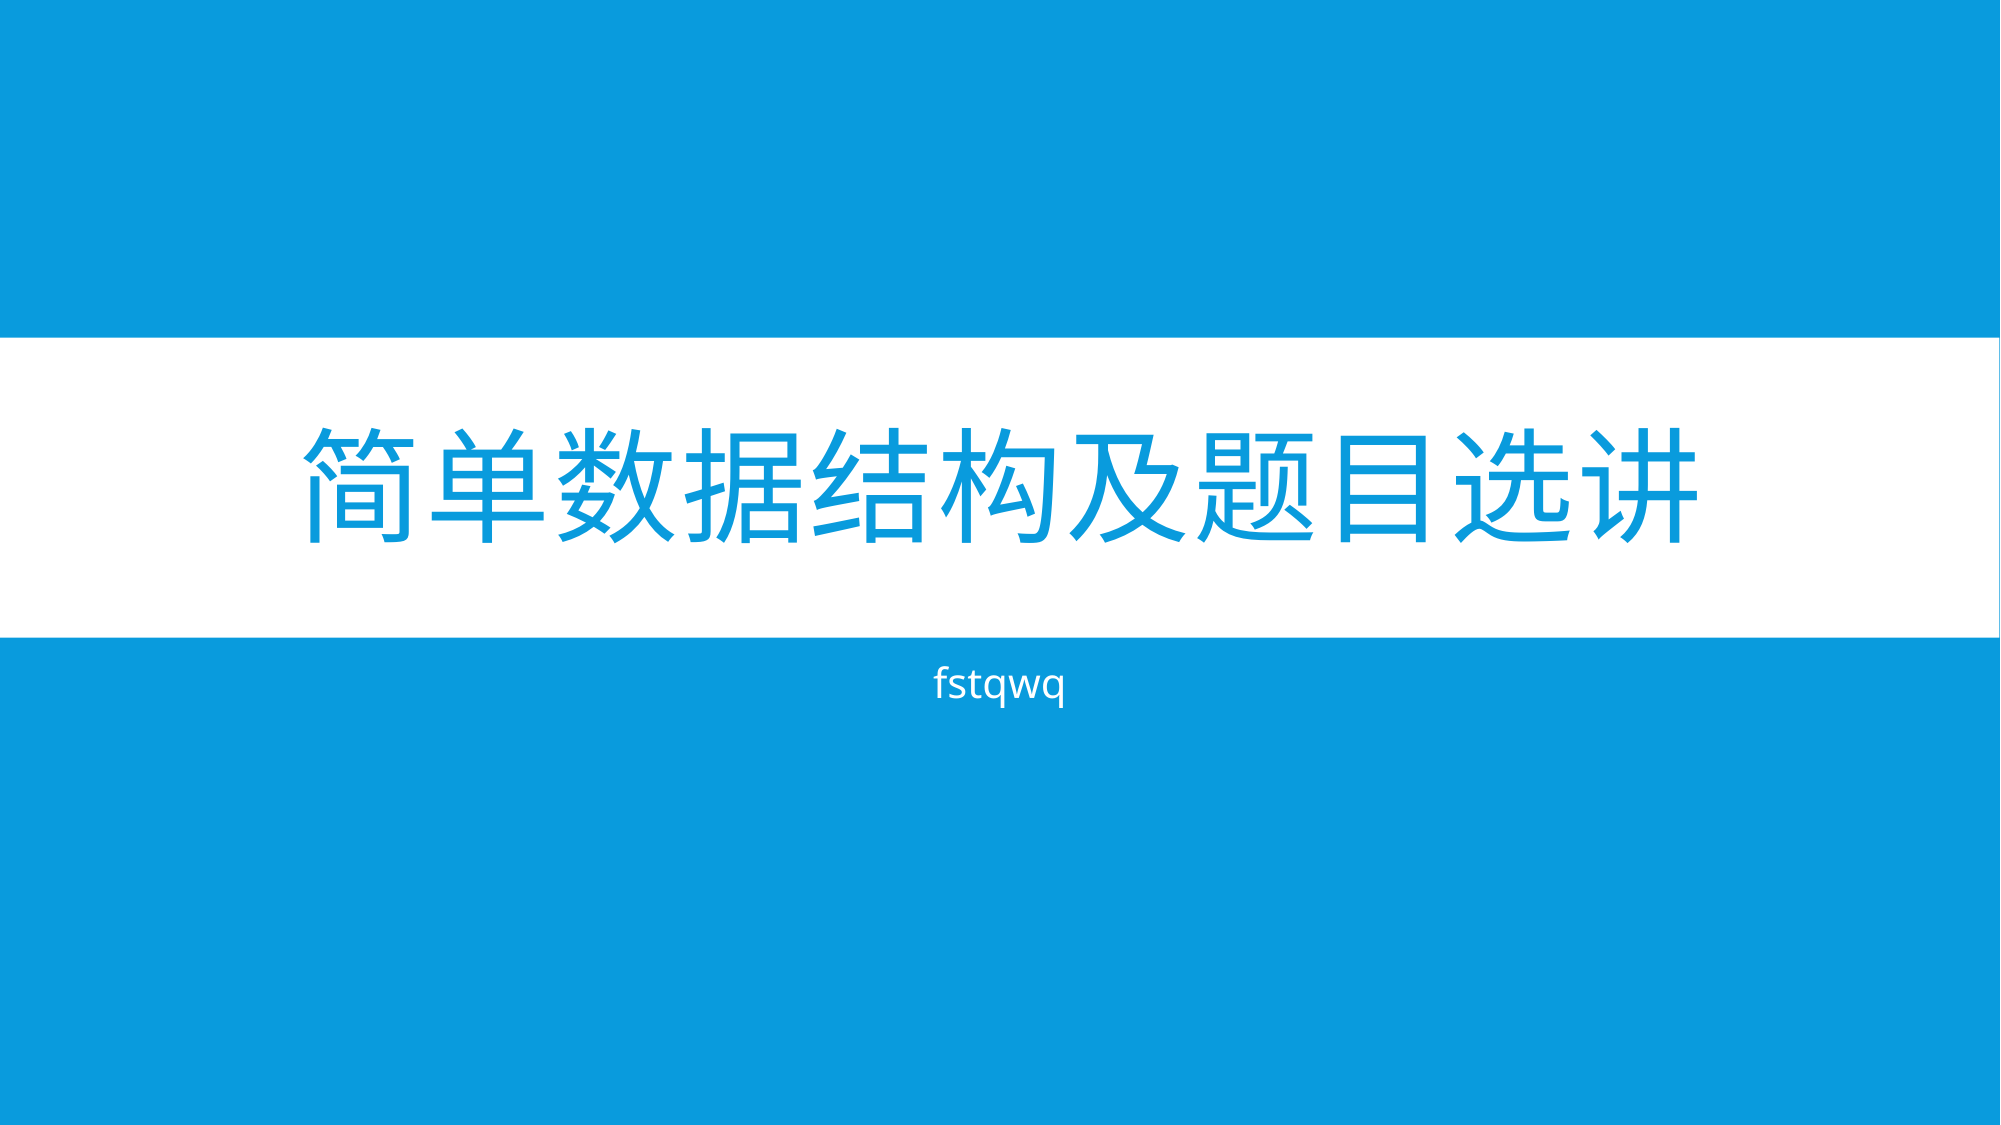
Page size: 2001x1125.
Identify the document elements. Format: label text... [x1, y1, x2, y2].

title 简单数据结构及题目选讲 [60, 355, 1942, 641]
subtitle fstqwq [249, 655, 1750, 871]
